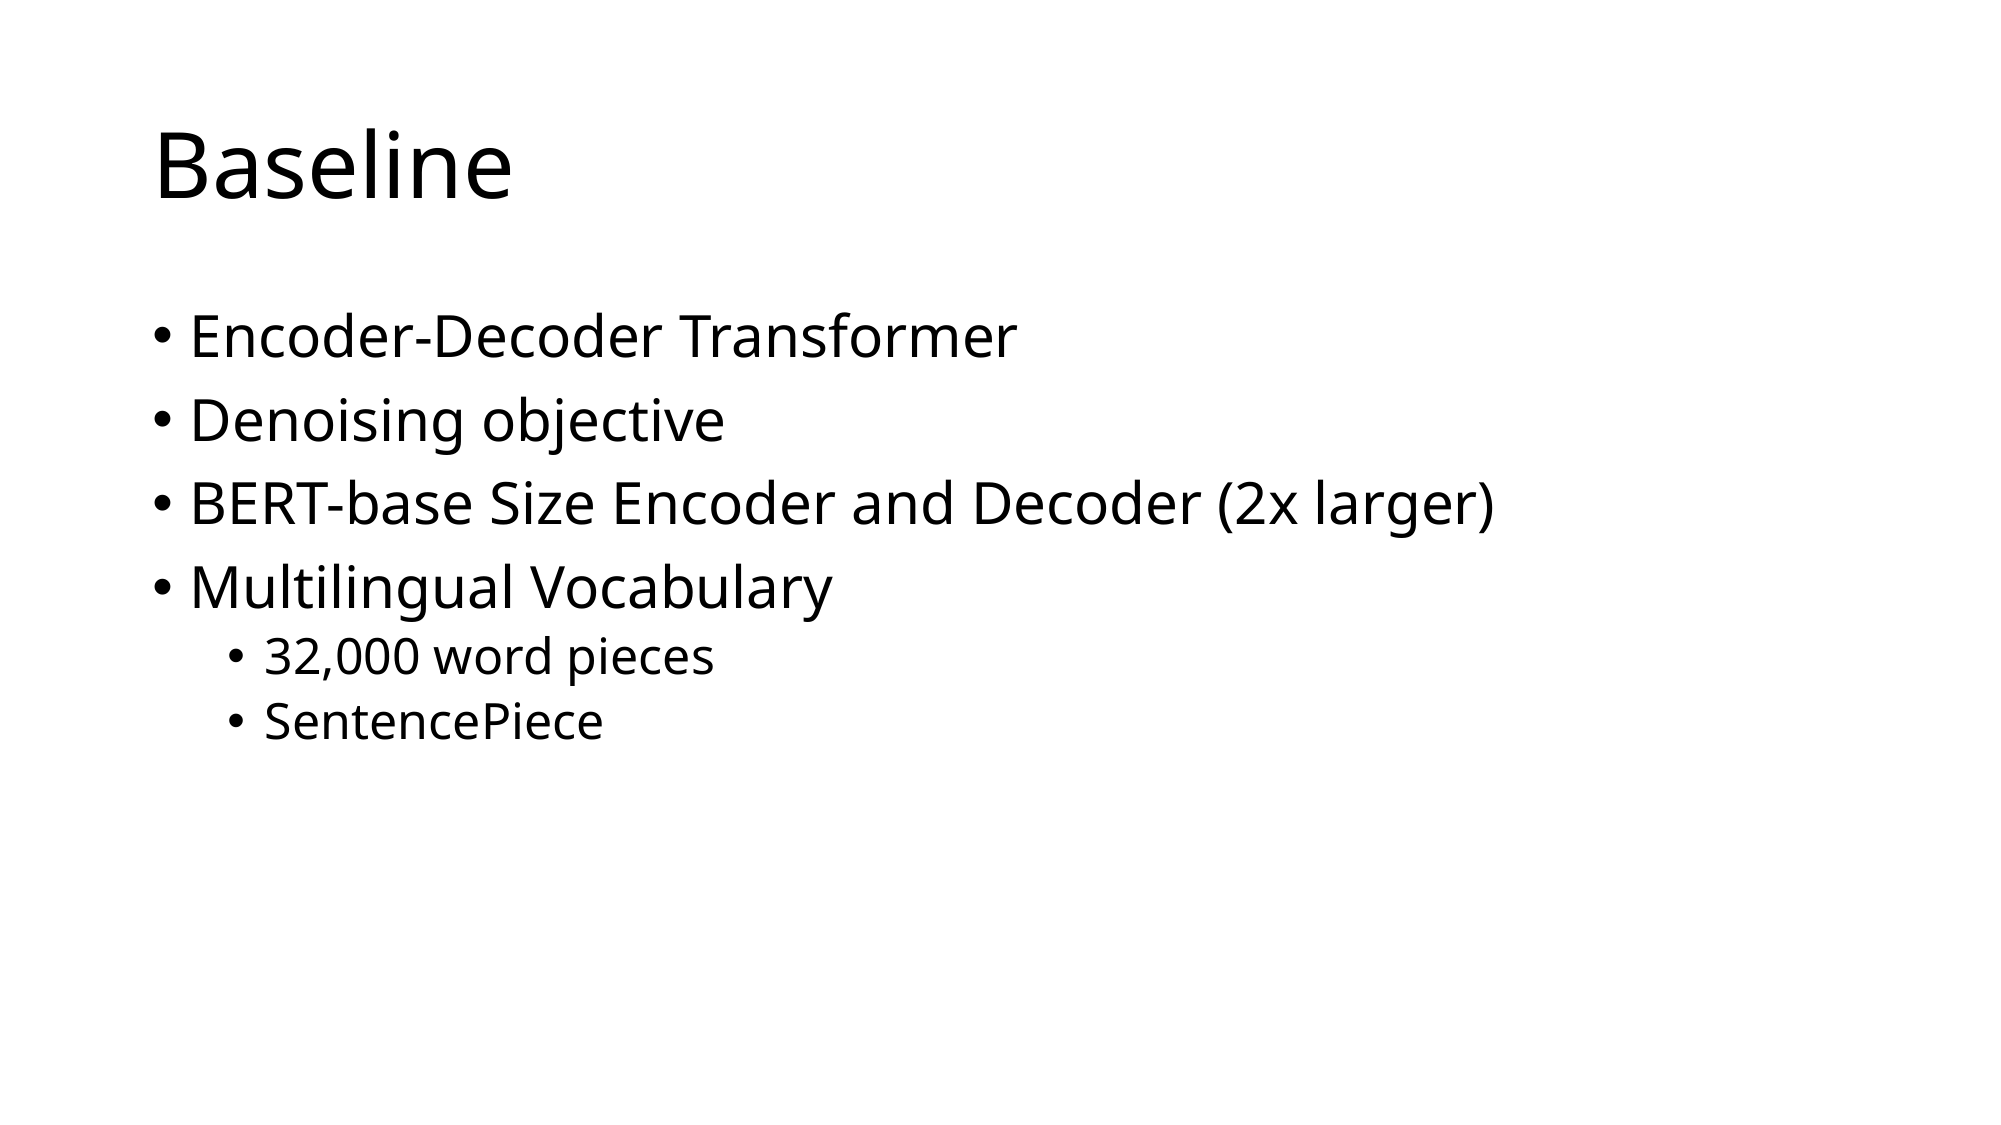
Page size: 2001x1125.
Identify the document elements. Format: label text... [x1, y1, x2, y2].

title Baseline [137, 59, 1863, 278]
list Encoder-Decoder Transformer Denoising objective BERT-base Size Encoder and Decoder (2x larger) Multilingual Vocabulary 32,000 word pieces SentencePiece [137, 299, 1863, 1014]
